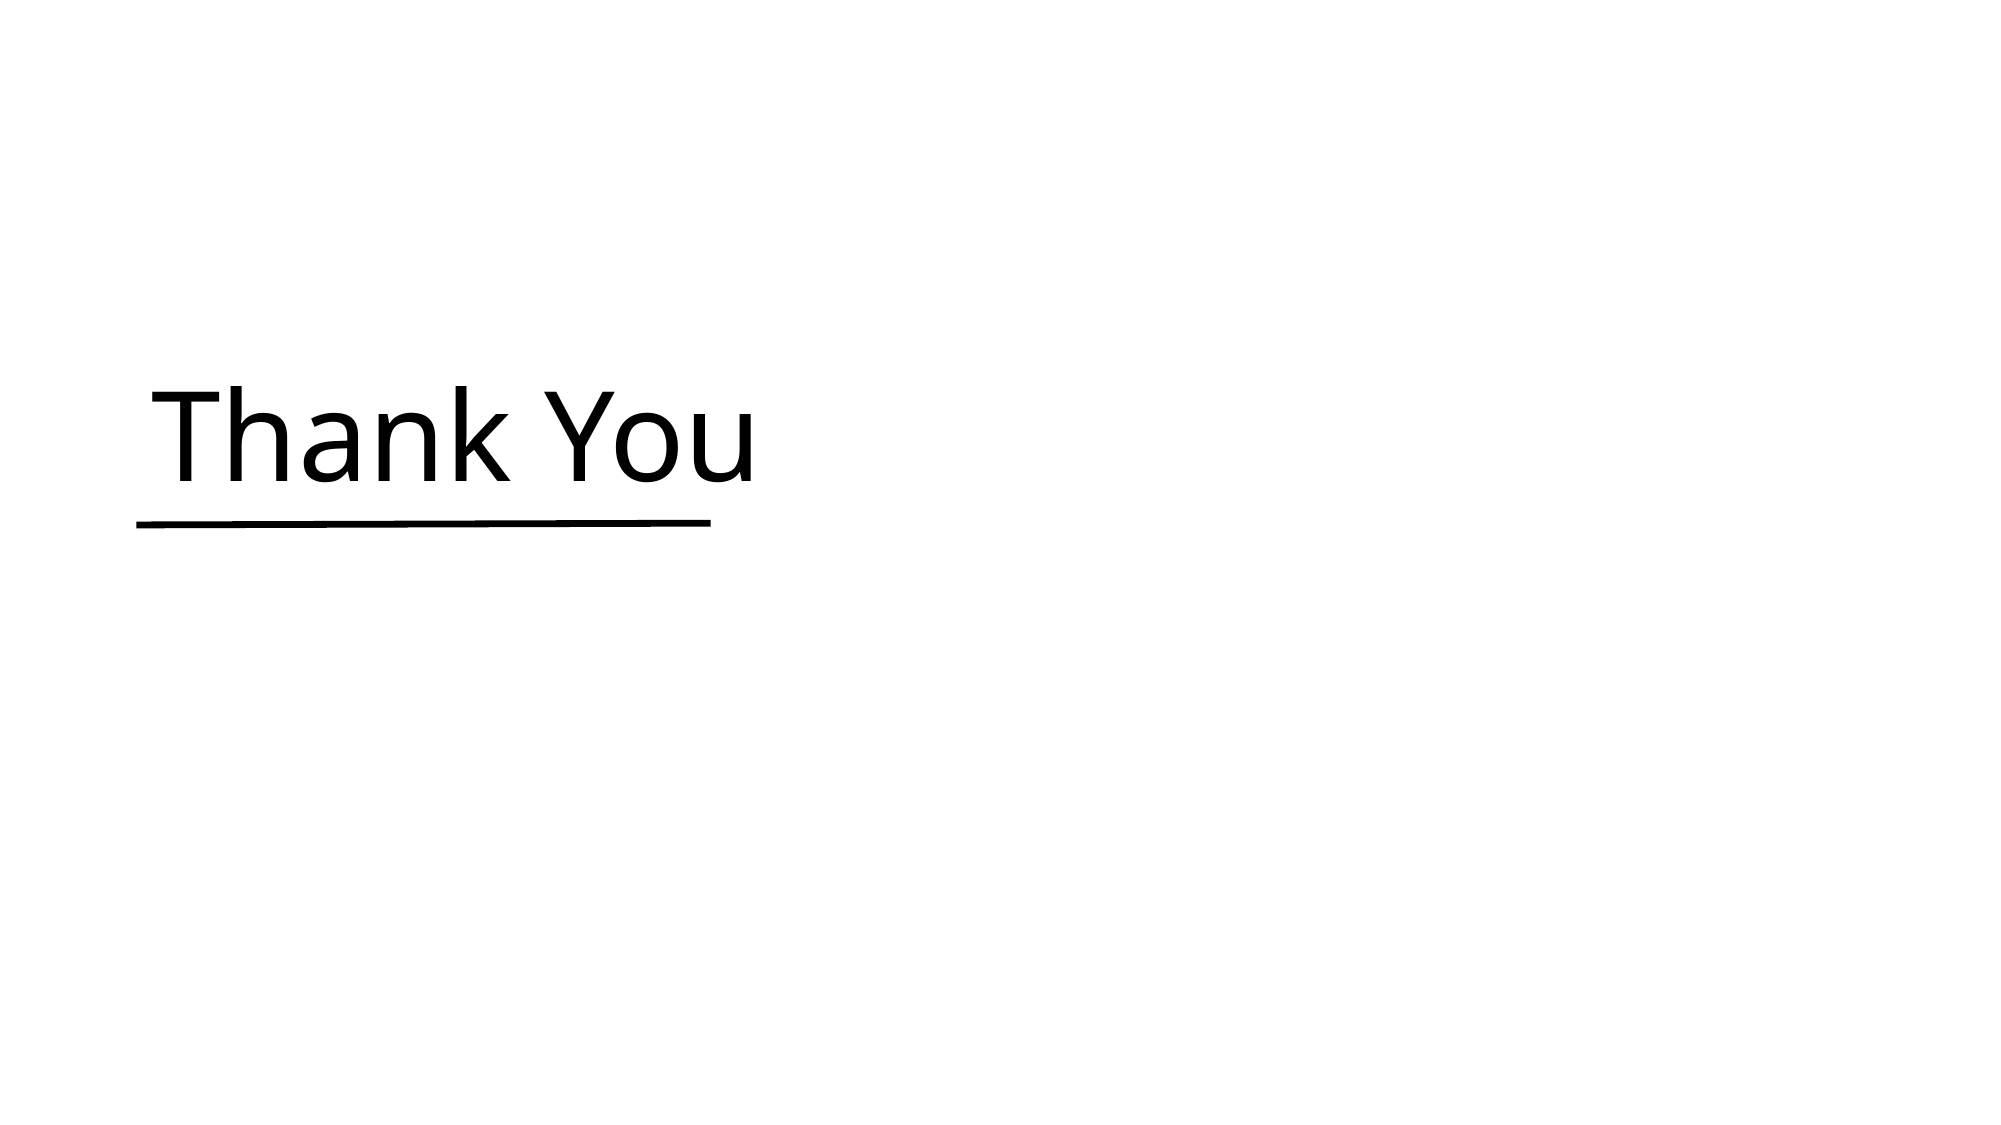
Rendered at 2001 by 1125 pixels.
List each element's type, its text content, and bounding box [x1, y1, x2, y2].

title Thank You [136, 48, 1862, 517]
